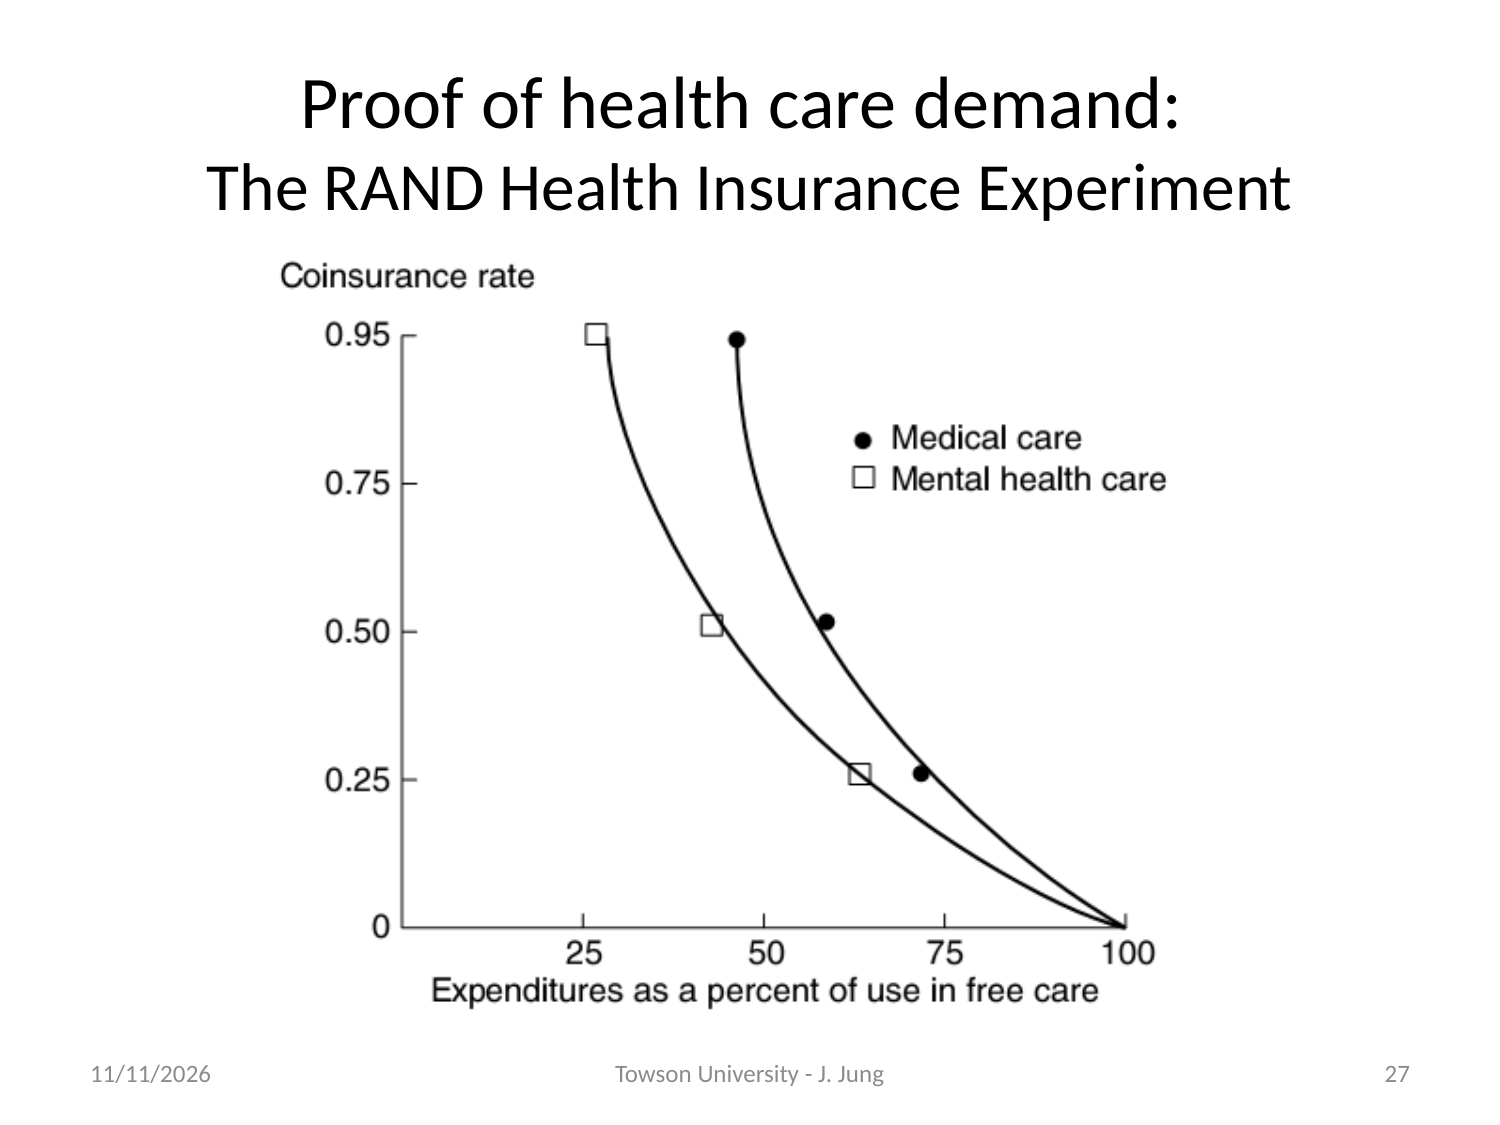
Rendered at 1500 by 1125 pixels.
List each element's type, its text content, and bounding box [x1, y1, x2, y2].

title Proof of health care demand: The RAND Health Insurance Experiment [75, 45, 1425, 233]
slide_number 27 [1074, 1042, 1425, 1103]
footer Towson University - J. Jung [512, 1058, 988, 1103]
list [237, 237, 1288, 1050]
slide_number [75, 1042, 425, 1103]
